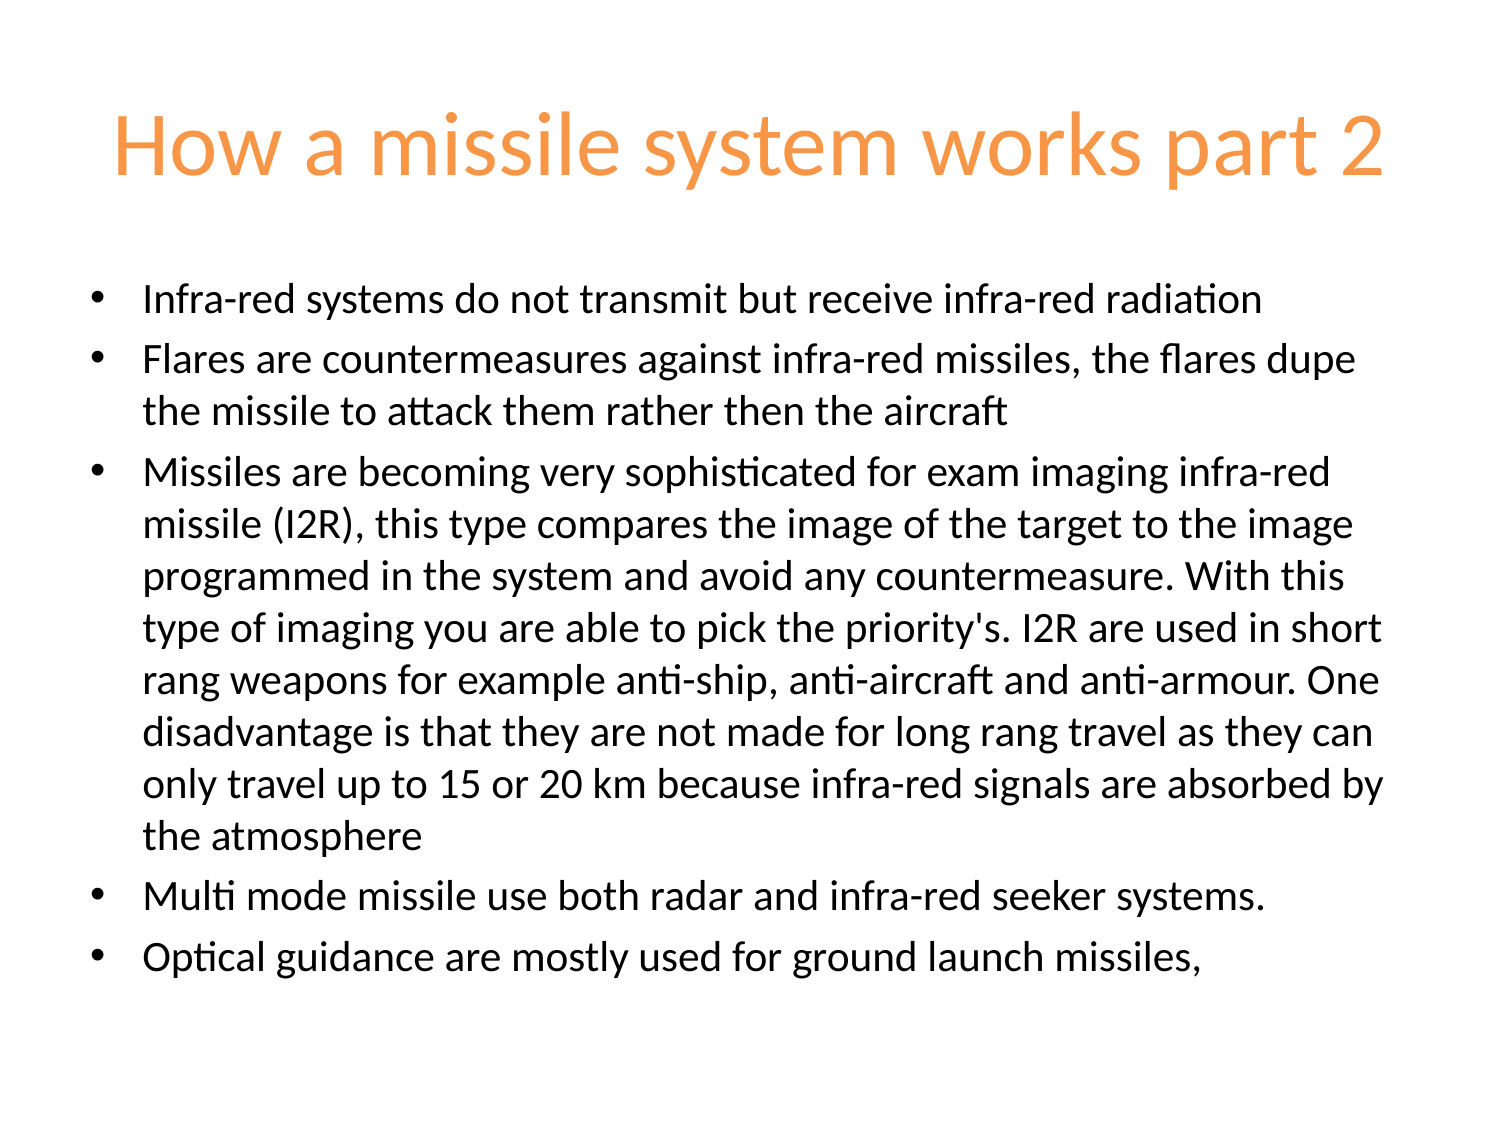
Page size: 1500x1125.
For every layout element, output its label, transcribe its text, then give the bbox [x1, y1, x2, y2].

title How a missile system works part 2 [75, 45, 1425, 233]
list Infra-red systems do not transmit but receive infra-red radiation Flares are countermeasures against infra-red missiles, the flares dupe the missile to attack them rather then the aircraft Missiles are becoming very sophisticated for exam imaging infra-red missile (I2R), this type compares the image of the target to the image programmed in the system and avoid any countermeasure. With this type of imaging you are able to pick the priority's. I2R are used in short rang weapons for example anti-ship, anti-aircraft and anti-armour. One disadvantage is that they are not made for long rang travel as they can only travel up to 15 or 20 km because infra-red signals are absorbed by the atmosphere Multi mode missile use both radar and infra-red seeker systems. Optical guidance are mostly used for ground launch missiles, [75, 262, 1425, 1005]
